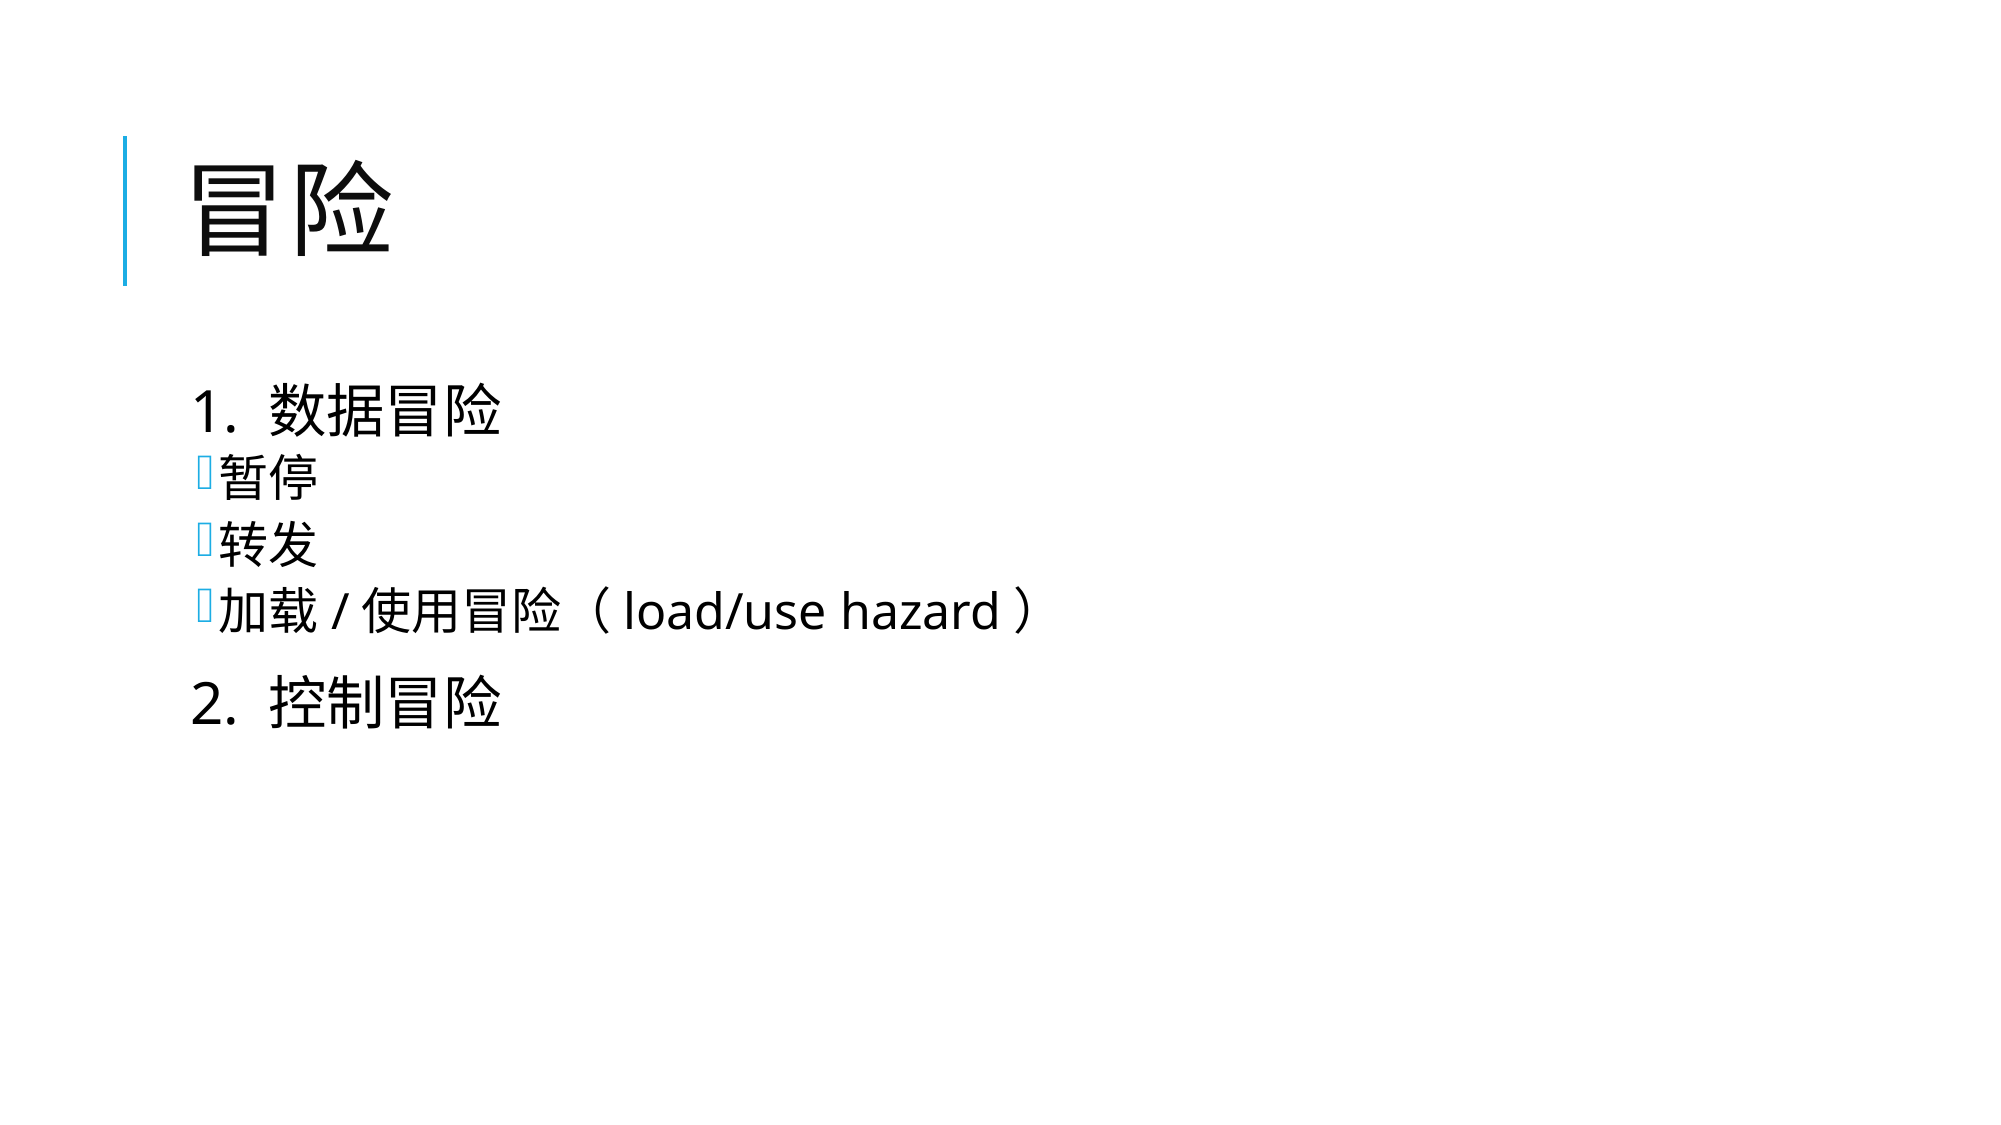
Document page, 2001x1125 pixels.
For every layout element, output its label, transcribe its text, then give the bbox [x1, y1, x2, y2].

title 冒险 [168, 96, 1763, 342]
list 1. 数据冒险 暂停 转发 加载/使用冒险（load/use hazard） 2. 控制冒险 [168, 375, 1763, 1035]
